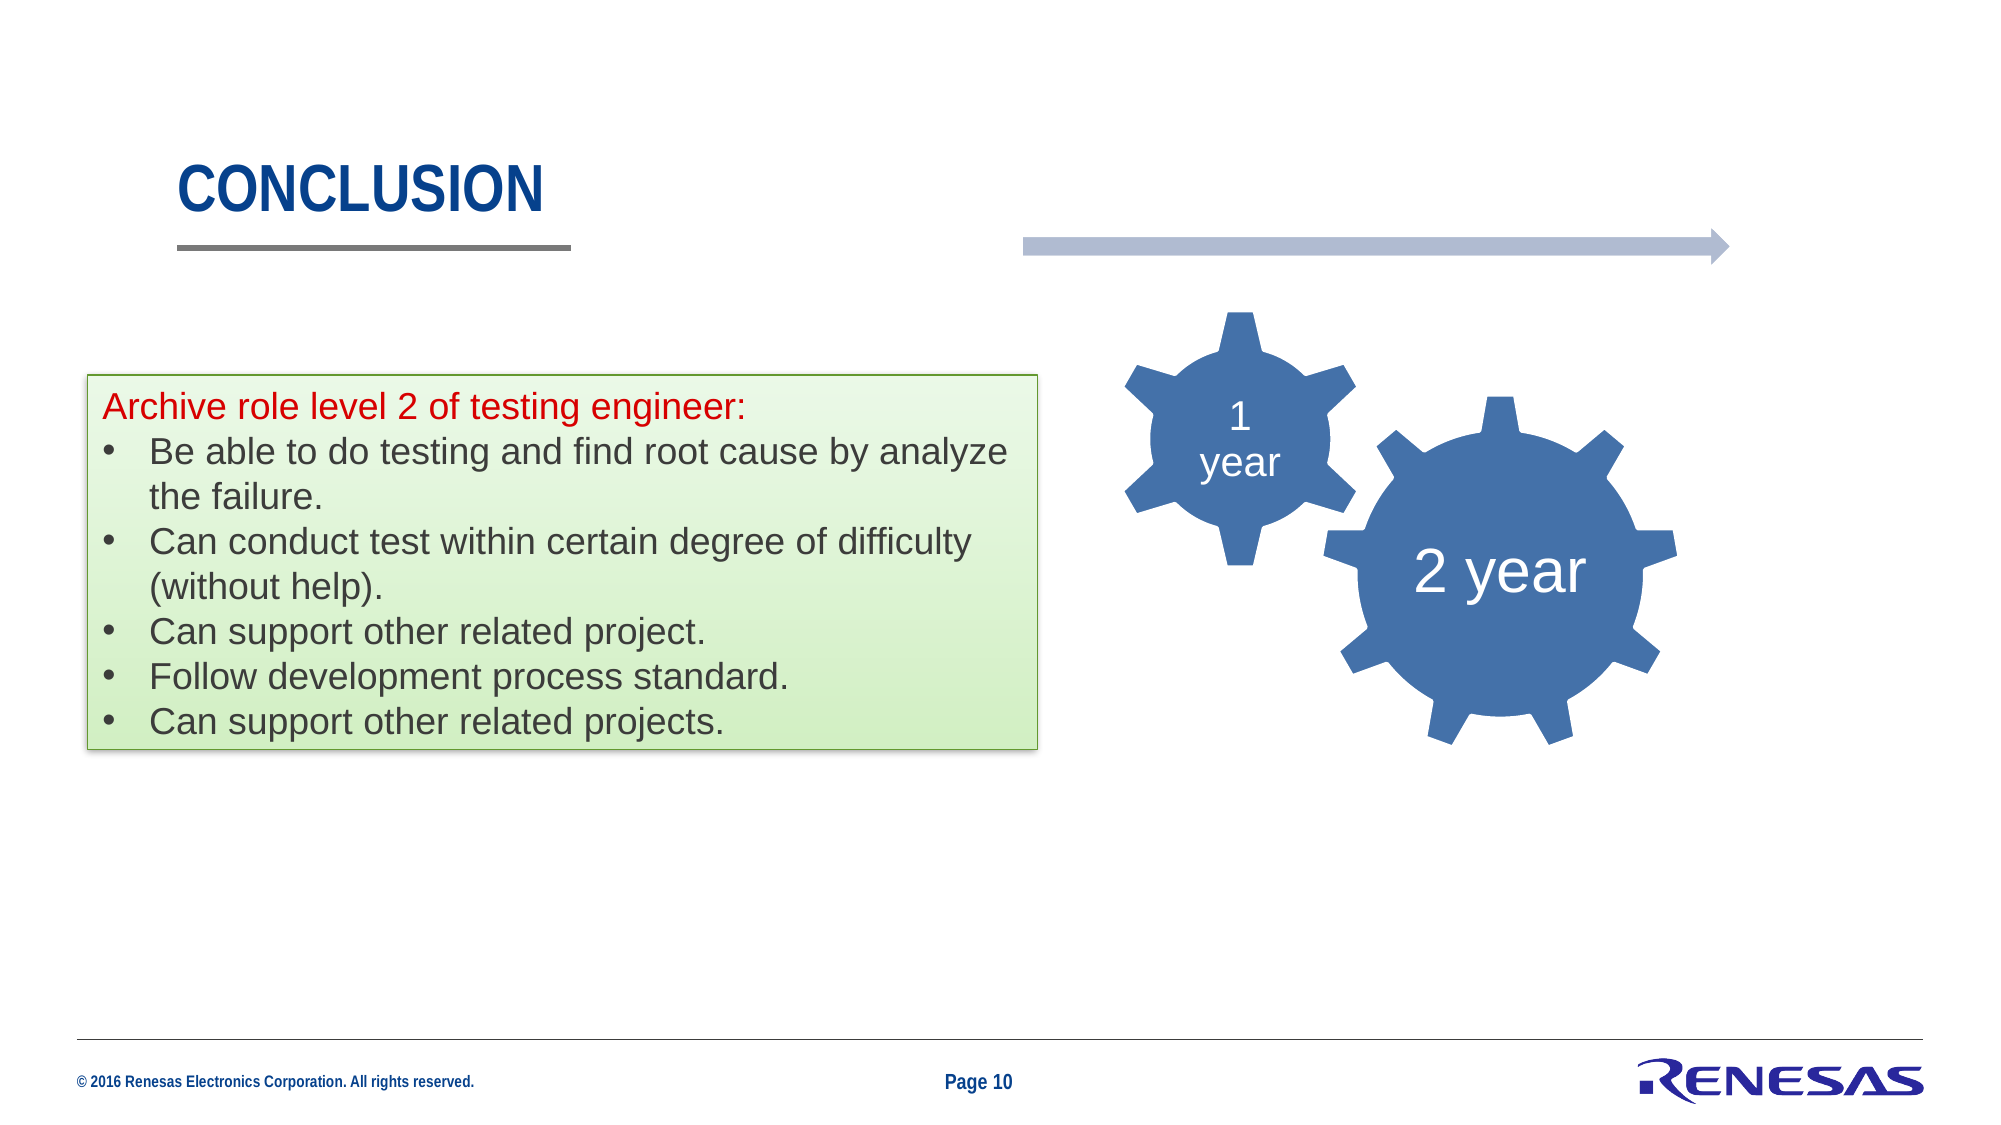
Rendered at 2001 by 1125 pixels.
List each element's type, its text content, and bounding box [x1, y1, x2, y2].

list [974, 162, 1730, 822]
slide_number Page 10 [944, 1068, 1056, 1095]
picture [1635, 1056, 1927, 1106]
text_box Archive role level 2 of testing engineer: Be able to do testing and find root cause by analyze the failure. Can conduct test within certain degree of difficulty (without help). Can support other related project. Follow development process standard. Can support other related projects. [87, 374, 969, 750]
title Conclusion [177, 153, 1654, 227]
